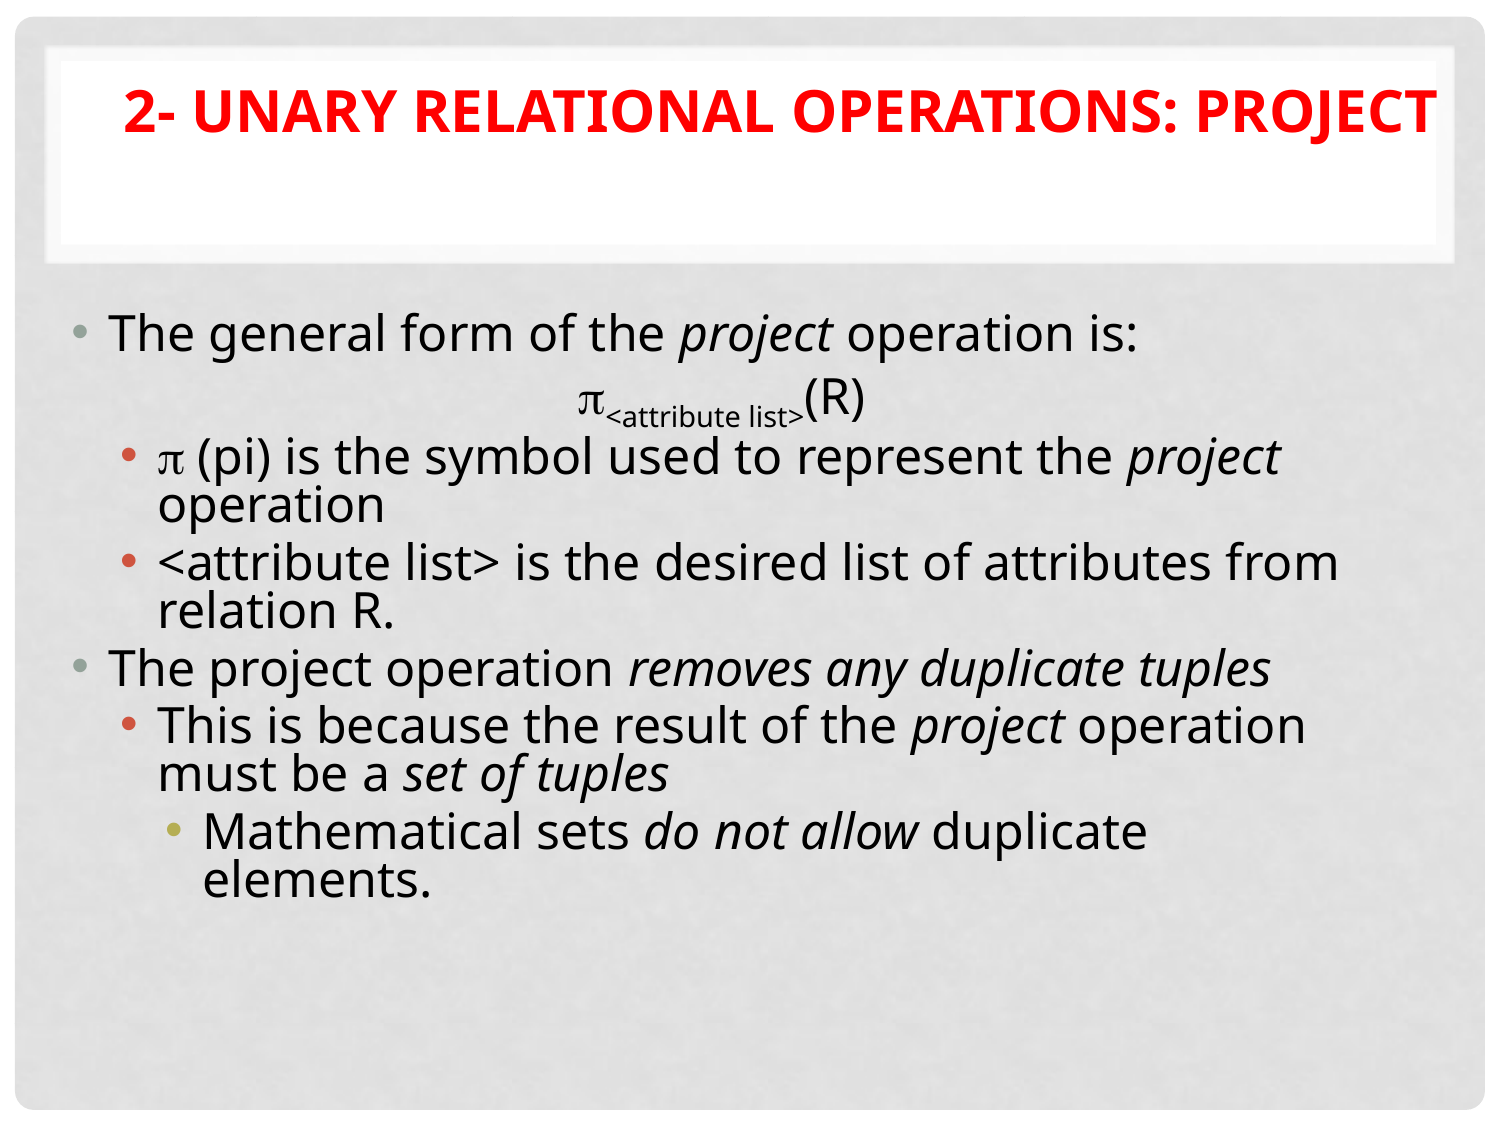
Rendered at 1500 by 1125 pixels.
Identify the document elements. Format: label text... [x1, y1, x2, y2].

list The general form of the project operation is: <attribute list>(R)  (pi) is the symbol used to represent the project operation <attribute list> is the desired list of attributes from relation R. The project operation removes any duplicate tuples This is because the result of the project operation must be a set of tuples Mathematical sets do not allow duplicate elements. [37, 305, 1388, 1124]
title 2- Unary Relational Operations: PROJECT [0, 50, 1500, 169]
